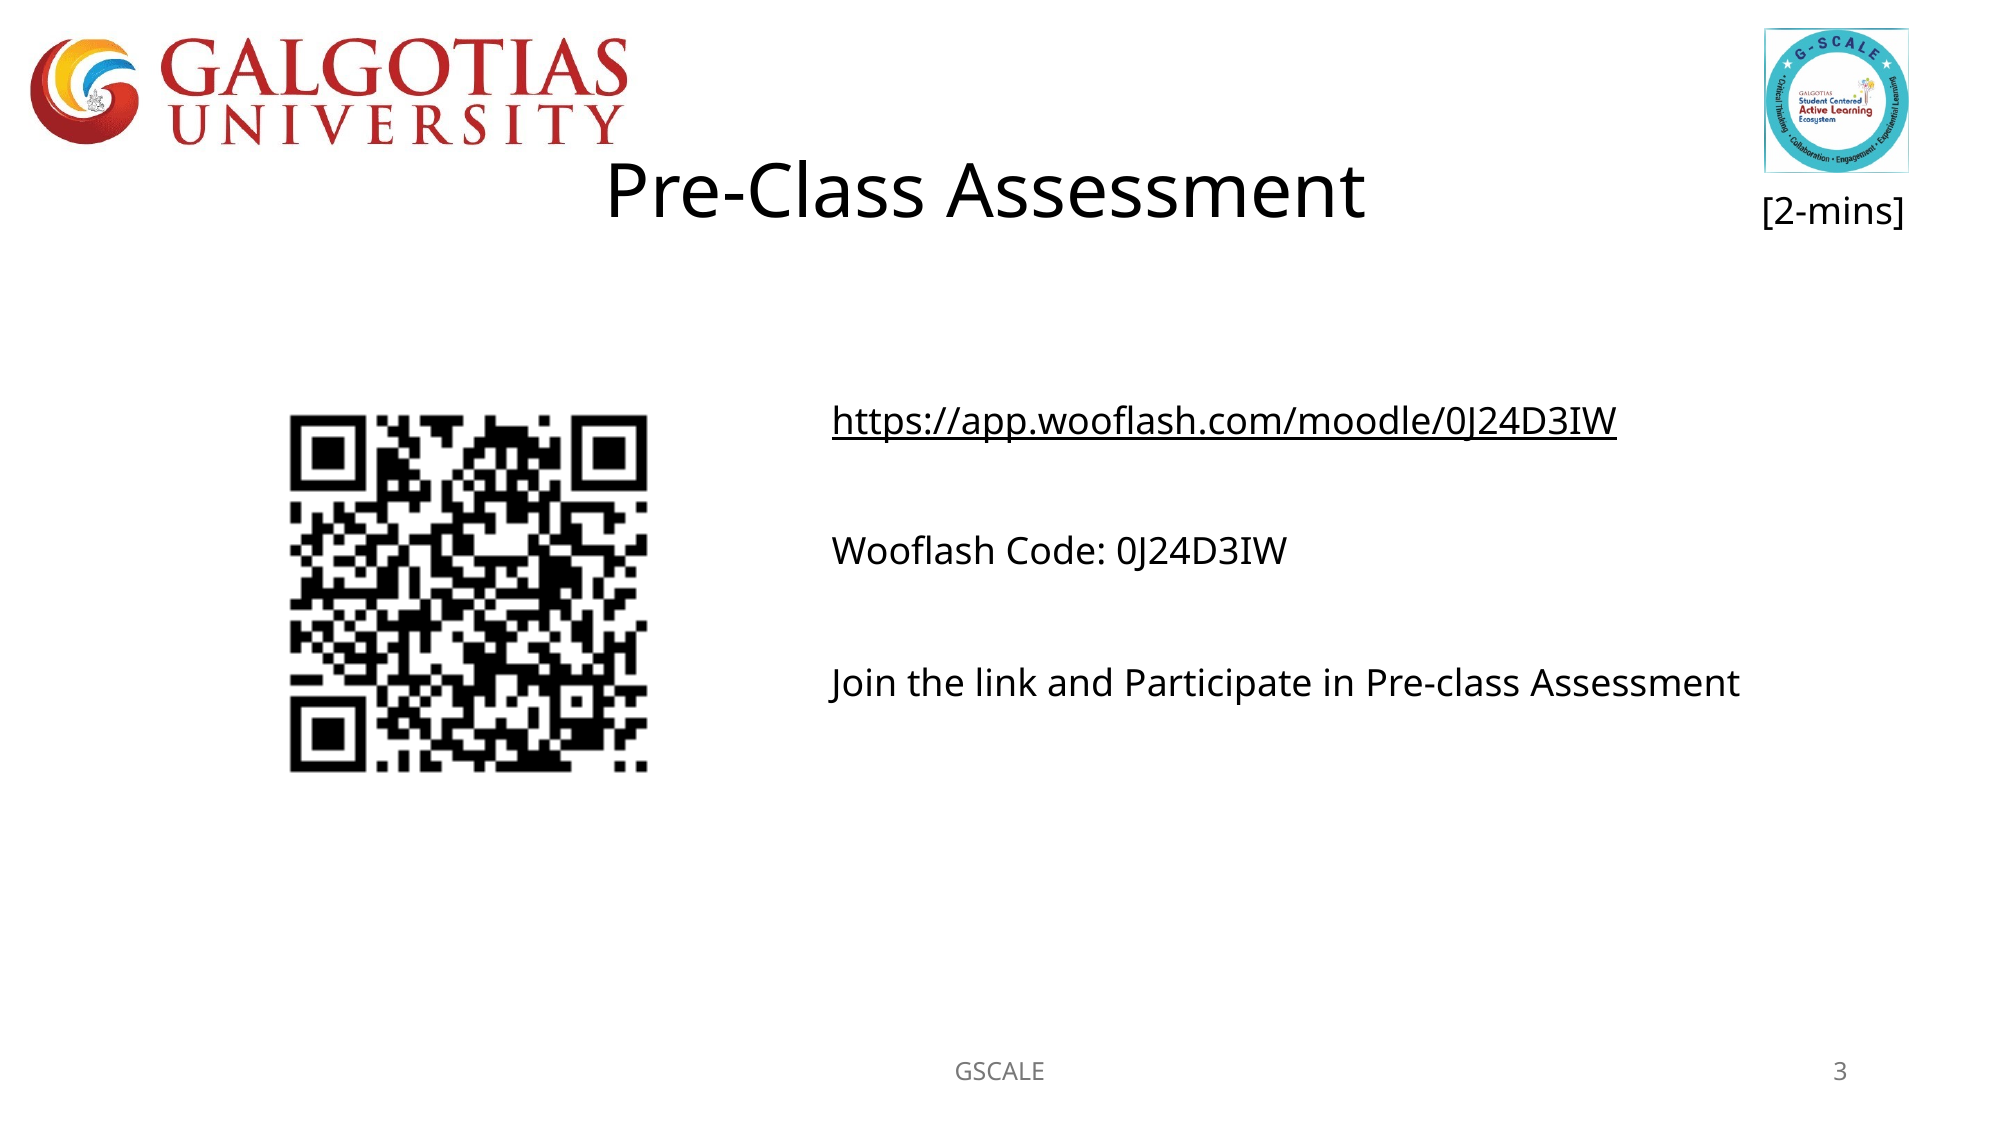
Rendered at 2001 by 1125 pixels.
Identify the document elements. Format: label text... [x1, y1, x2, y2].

text_box [2-mins] [1746, 179, 1940, 240]
picture [1764, 28, 1909, 173]
slide_number 3 [1412, 1042, 1863, 1103]
text_box Wooflash Code: 0J24D3IW [816, 519, 1422, 580]
text_box Pre-Class Assessment [134, 134, 1837, 240]
text_box https://app.wooflash.com/moodle/0J24D3IW [816, 389, 1817, 456]
footer GSCALE [662, 1042, 1338, 1103]
picture [247, 372, 692, 817]
text_box Join the link and Participate in Pre-class Assessment [816, 651, 1817, 711]
picture [16, 30, 641, 154]
